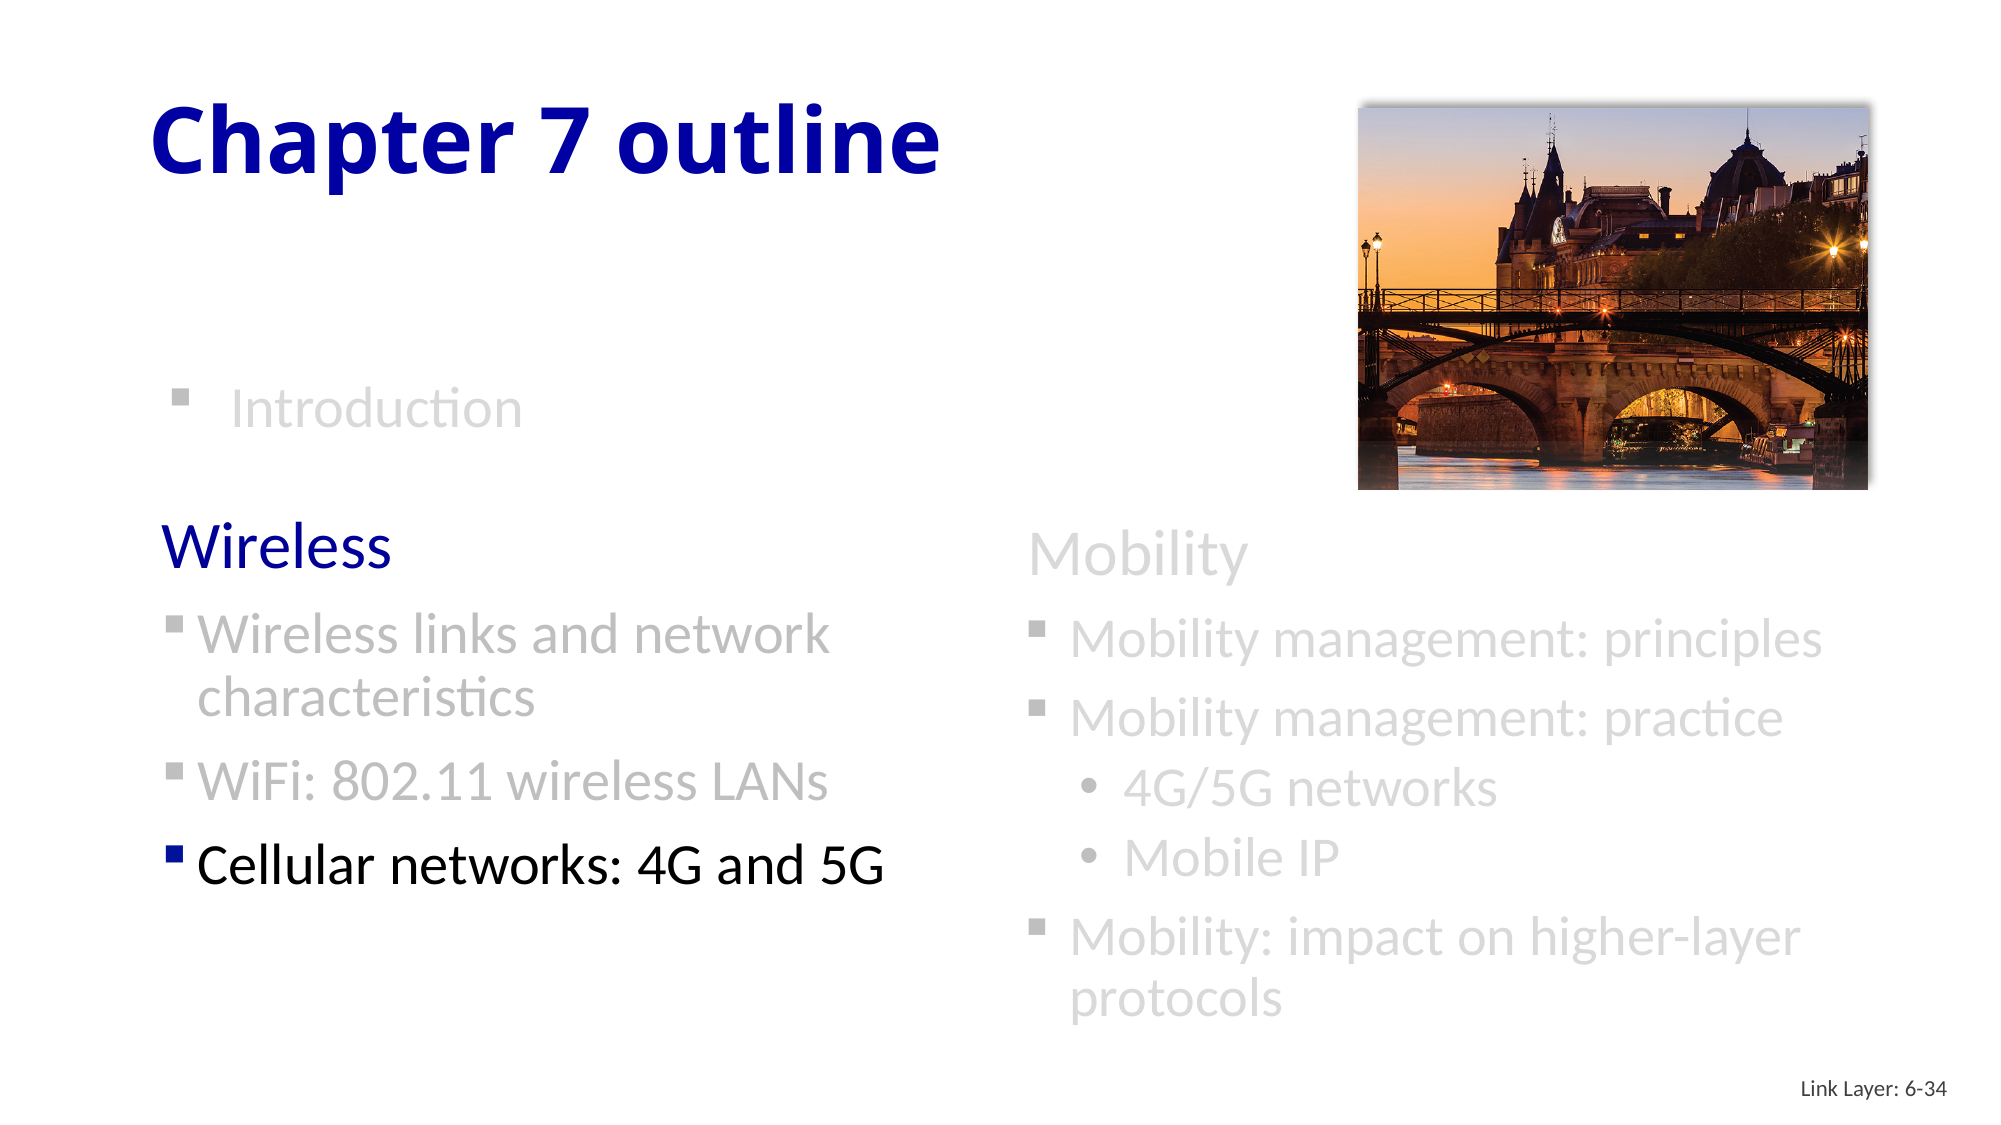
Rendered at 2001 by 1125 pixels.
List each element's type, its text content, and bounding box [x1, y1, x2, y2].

slide_number Link Layer: 6-34 [1512, 1056, 1963, 1117]
text_box Wireless Wireless links and network characteristics WiFi: 802.11 wireless LANs Cellular networks: 4G and 5G [124, 503, 917, 1071]
picture [1358, 108, 1868, 490]
text_box Mobility Mobility management: principles Mobility management: practice 4G/5G networks Mobile IP Mobility: impact on higher-layer protocols [991, 511, 1927, 1046]
title Chapter 7 outline [133, 70, 1859, 218]
text_box Introduction [150, 369, 1065, 521]
